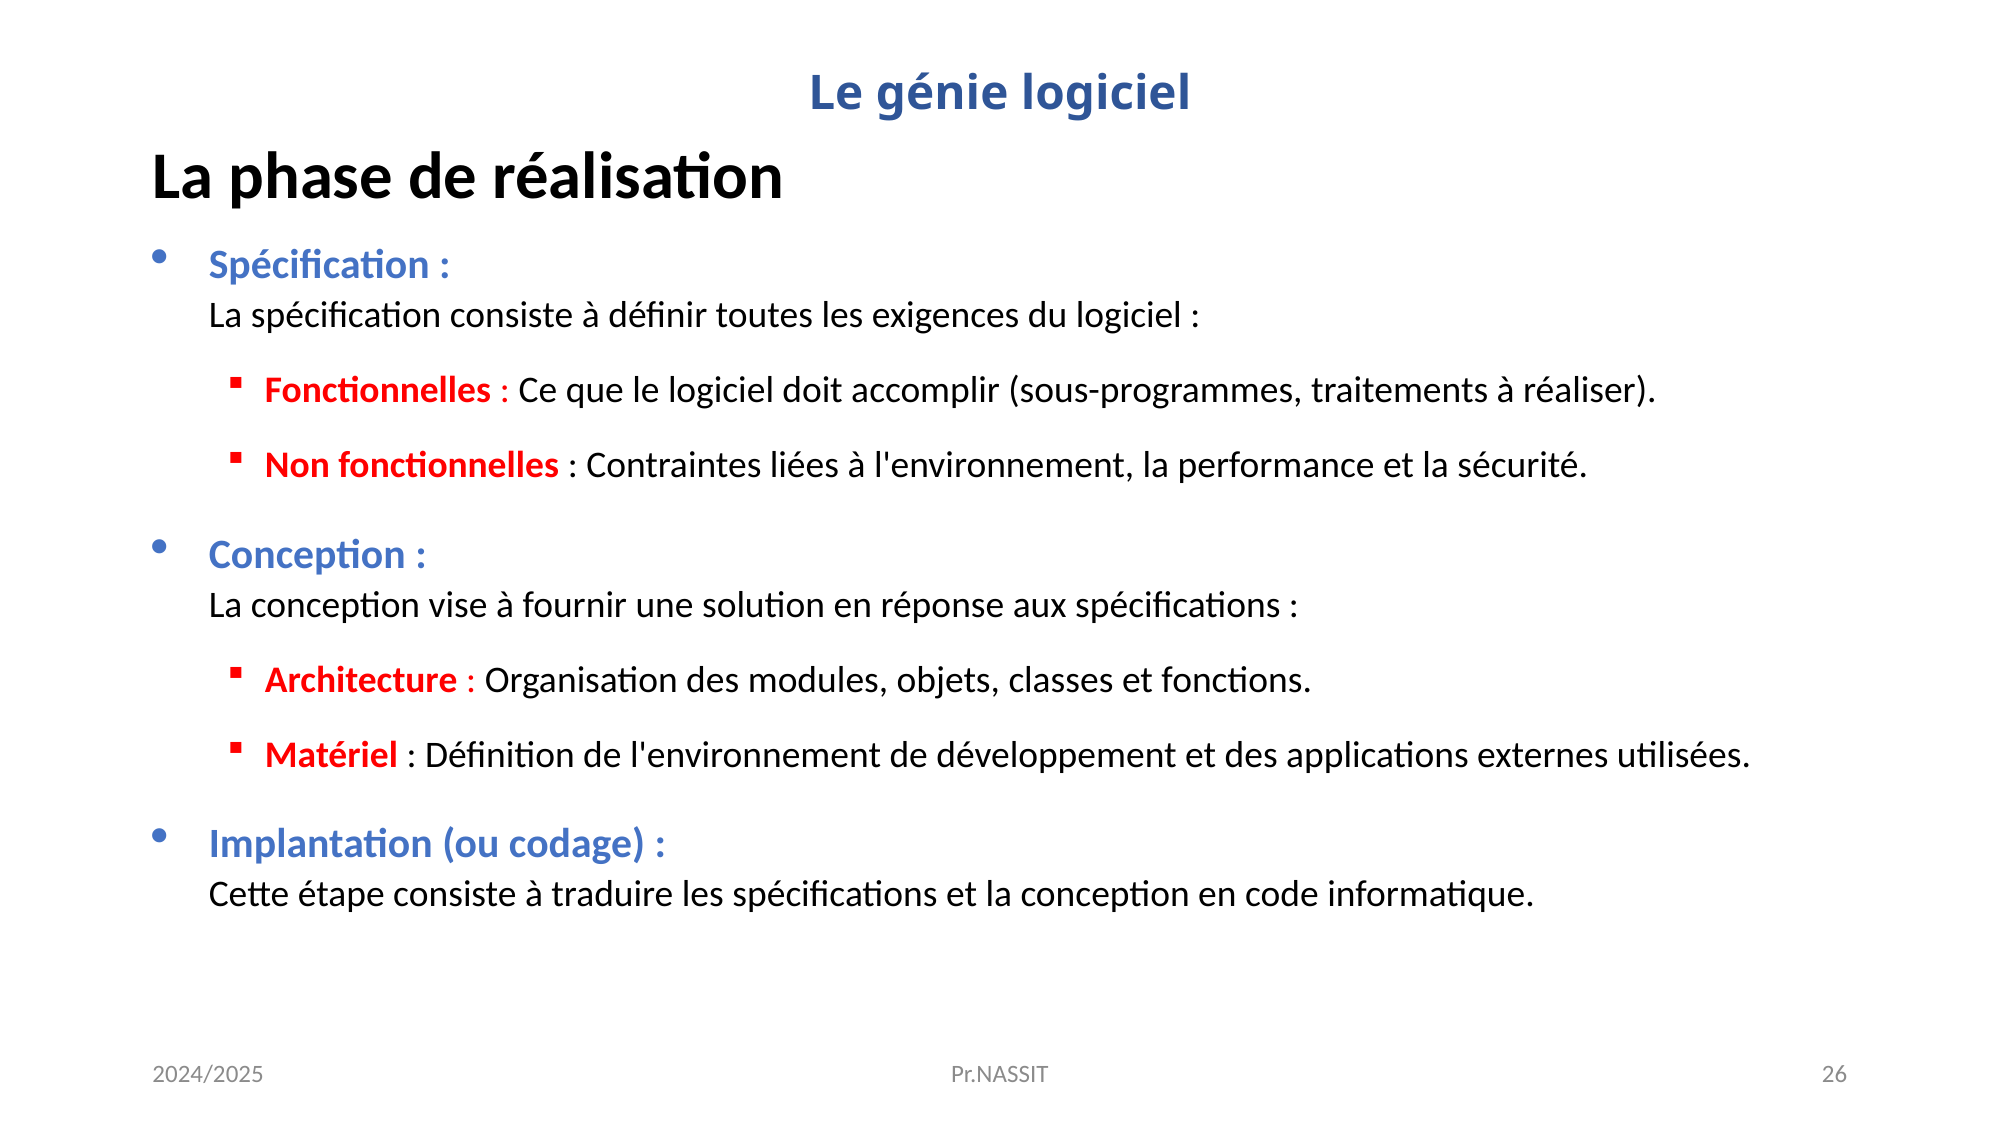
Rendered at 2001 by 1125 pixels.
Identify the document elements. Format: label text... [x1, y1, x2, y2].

title Le génie logiciel [137, 60, 1863, 132]
slide_number 26 [1412, 1042, 1863, 1103]
list La phase de réalisation Spécification : La spécification consiste à définir toutes les exigences du logiciel : Fonctionnelles : Ce que le logiciel doit accomplir (sous-programmes, traitements à réaliser). Non fonctionnelles : Contraintes liées à l'environnement, la performance et la sécurité. Conception : La conception vise à fournir une solution en réponse aux spécifications : Architecture : Organisation des modules, objets, classes et fonctions. Matériel : Définition de l'environnement de développement et des applications externes utilisées. Implantation (ou codage) : Cette étape consiste à traduire les spécifications et la conception en code informatique. [137, 132, 1863, 1093]
slide_number 2024/2025 [137, 1042, 588, 1103]
footer Pr.NASSIT [662, 1042, 1338, 1103]
